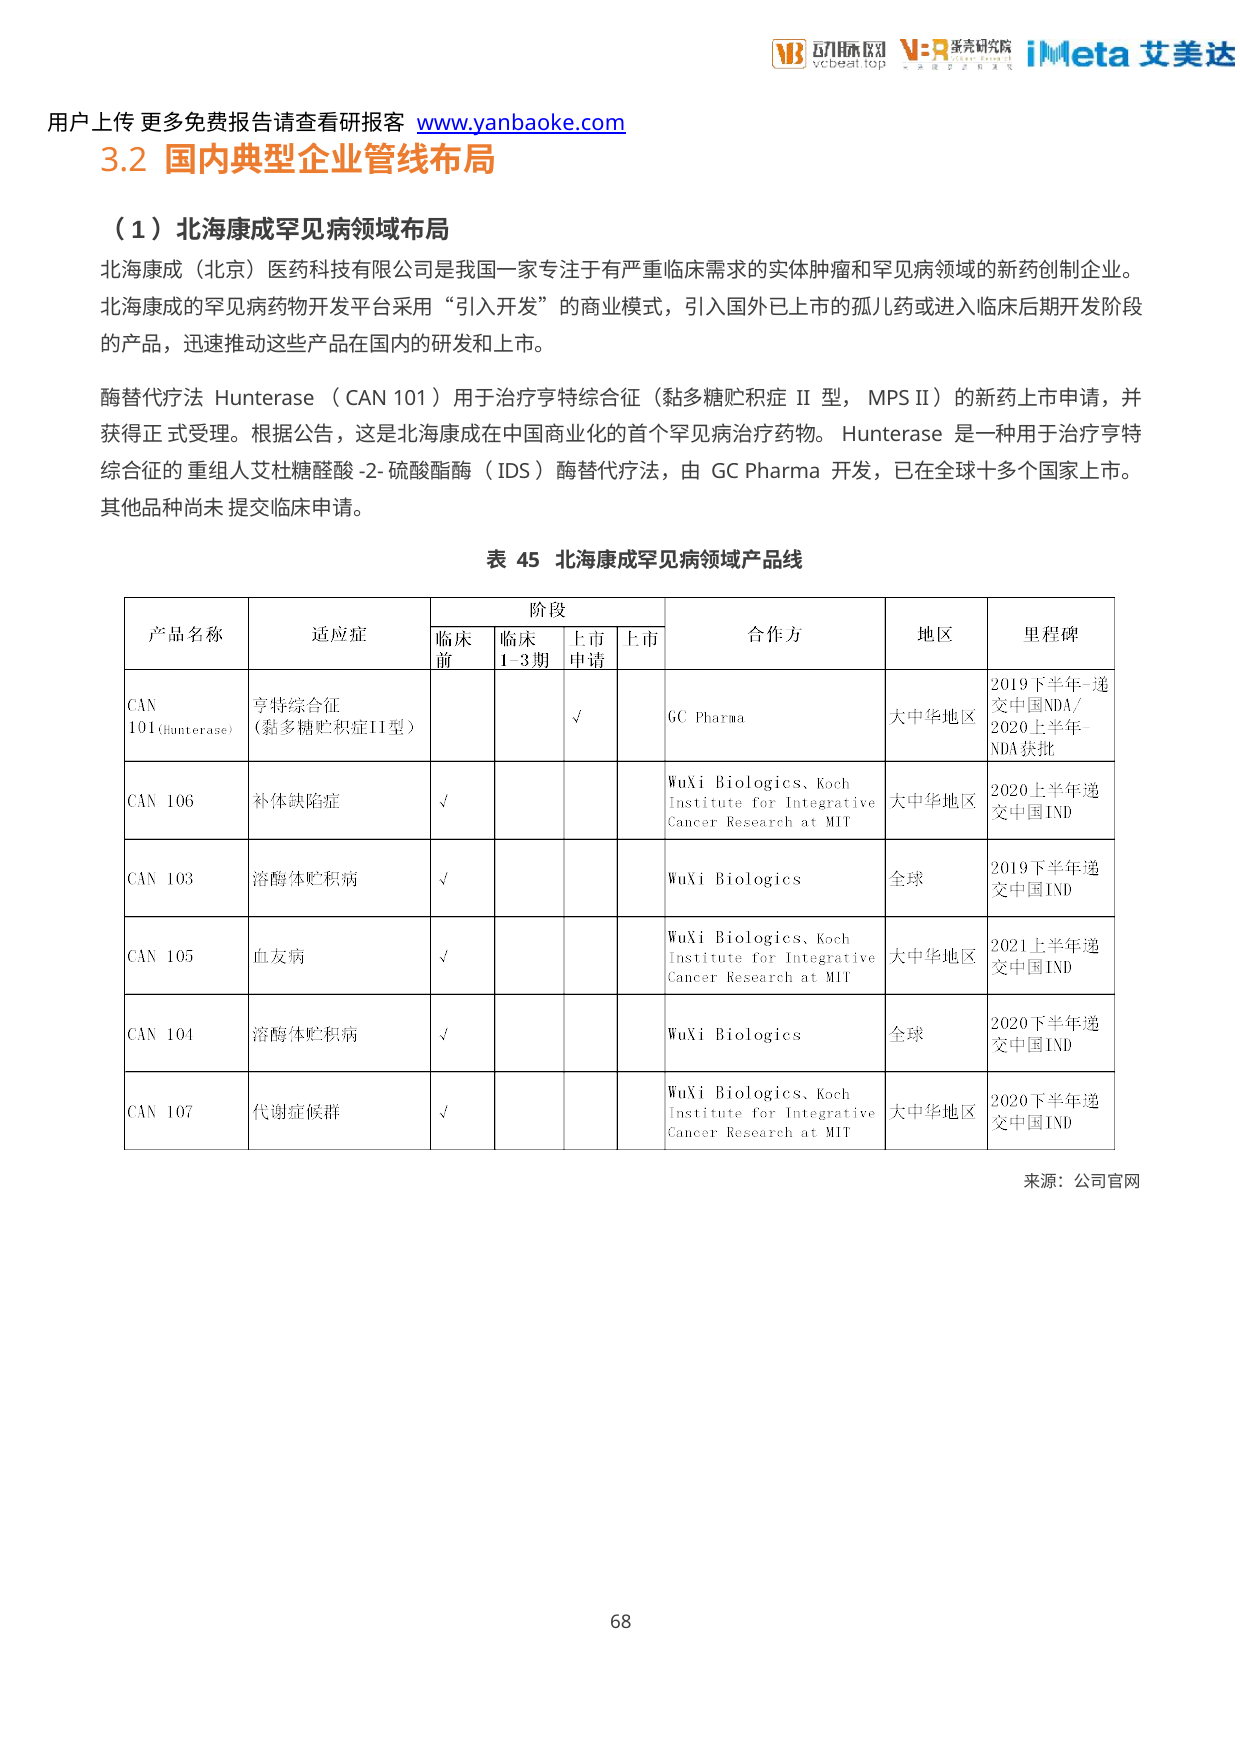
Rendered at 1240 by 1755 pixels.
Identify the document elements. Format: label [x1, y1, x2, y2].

text_box [45, 110, 1144, 572]
picture [123, 597, 1115, 1150]
slide_number [604, 1611, 637, 1755]
picture [772, 39, 1235, 70]
text_box [1021, 1168, 1142, 1191]
